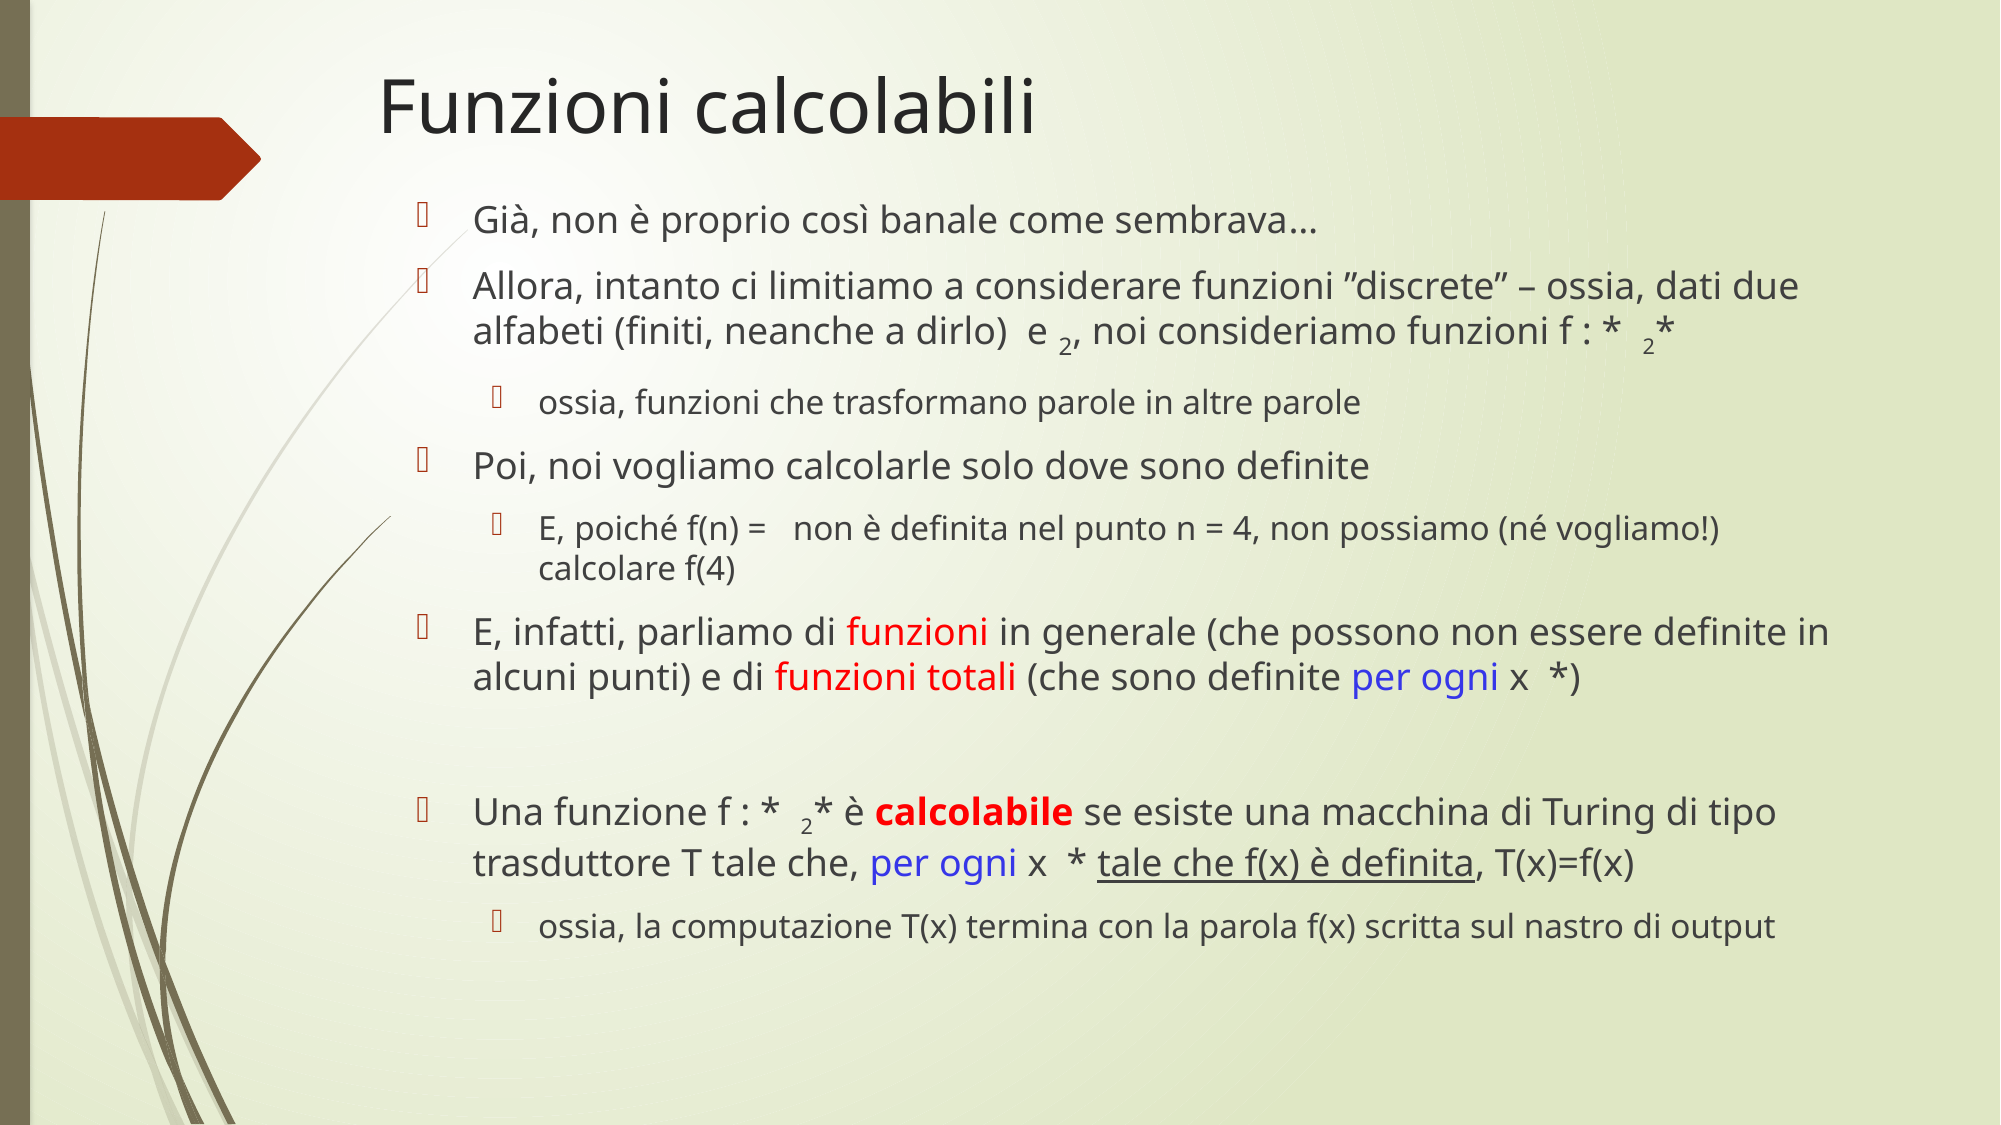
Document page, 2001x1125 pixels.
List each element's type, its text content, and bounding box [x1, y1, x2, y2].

title Funzioni calcolabili [362, 50, 1961, 189]
